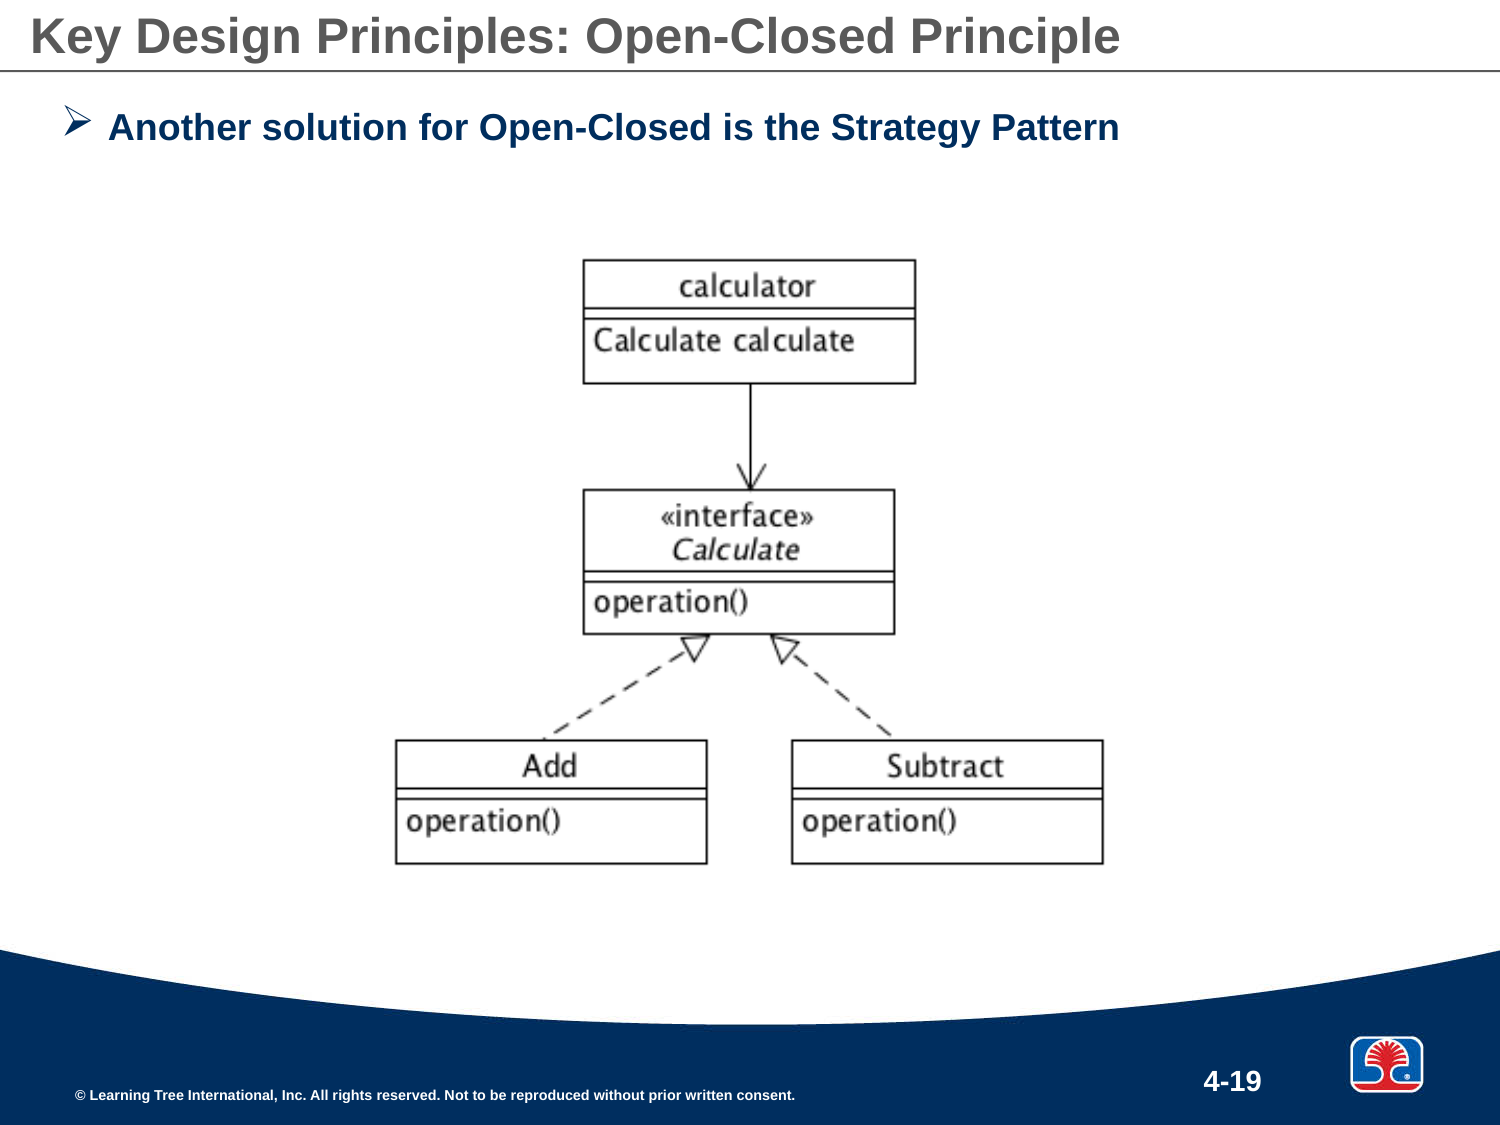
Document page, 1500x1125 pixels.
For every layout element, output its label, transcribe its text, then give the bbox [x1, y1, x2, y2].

title Key Design Principles: Open-Closed Principle [0, 0, 1500, 67]
picture [0, 936, 1500, 1125]
list Another solution for Open-Closed is the Strategy Pattern [45, 95, 1457, 157]
picture [353, 218, 1146, 907]
